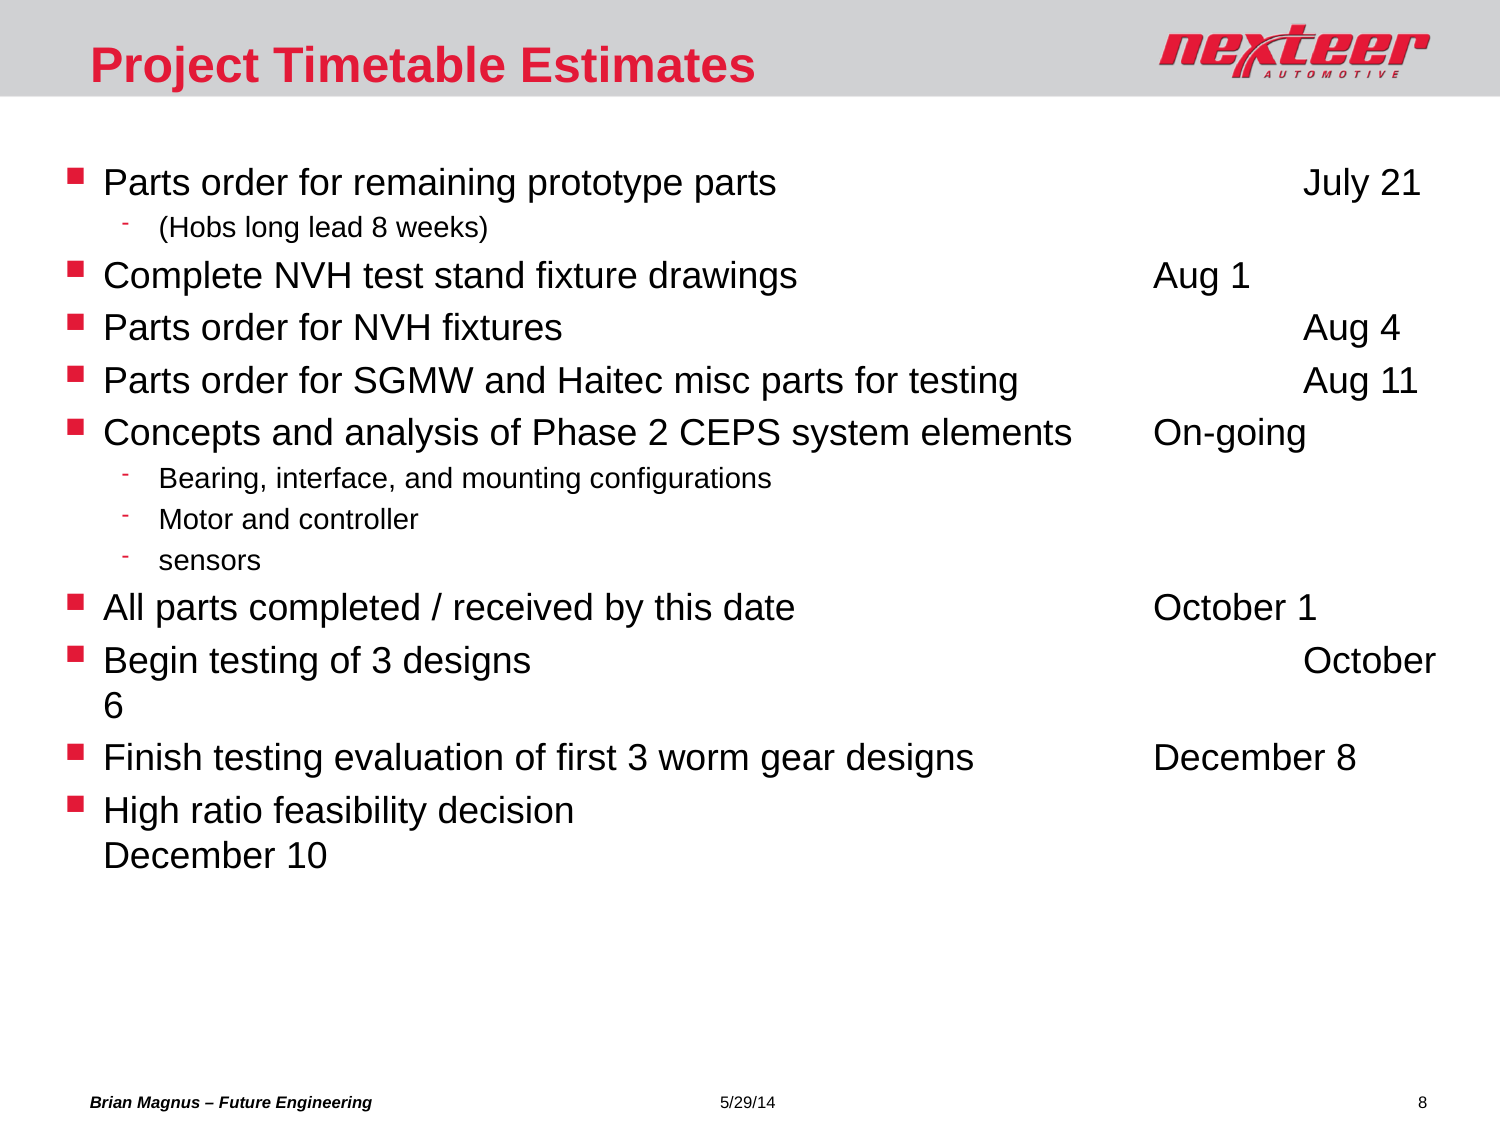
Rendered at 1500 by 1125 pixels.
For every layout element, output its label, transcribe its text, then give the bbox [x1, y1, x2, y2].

picture [0, 0, 1500, 1125]
list Parts order for remaining prototype parts July 21 (Hobs long lead 8 weeks) Complete NVH test stand fixture drawings Aug 1 Parts order for NVH fixtures Aug 4 Parts order for SGMW and Haitec misc parts for testing Aug 11 Concepts and analysis of Phase 2 CEPS system elements On-going Bearing, interface, and mounting configurations Motor and controller sensors All parts completed / received by this date October 1 Begin testing of 3 designs October 6 Finish testing evaluation of first 3 worm gear designs December 8 High ratio feasibility decision December 10 [49, 149, 1463, 976]
title Project Timetable Estimates [74, 24, 1426, 101]
slide_number 8 [1329, 1083, 1443, 1122]
